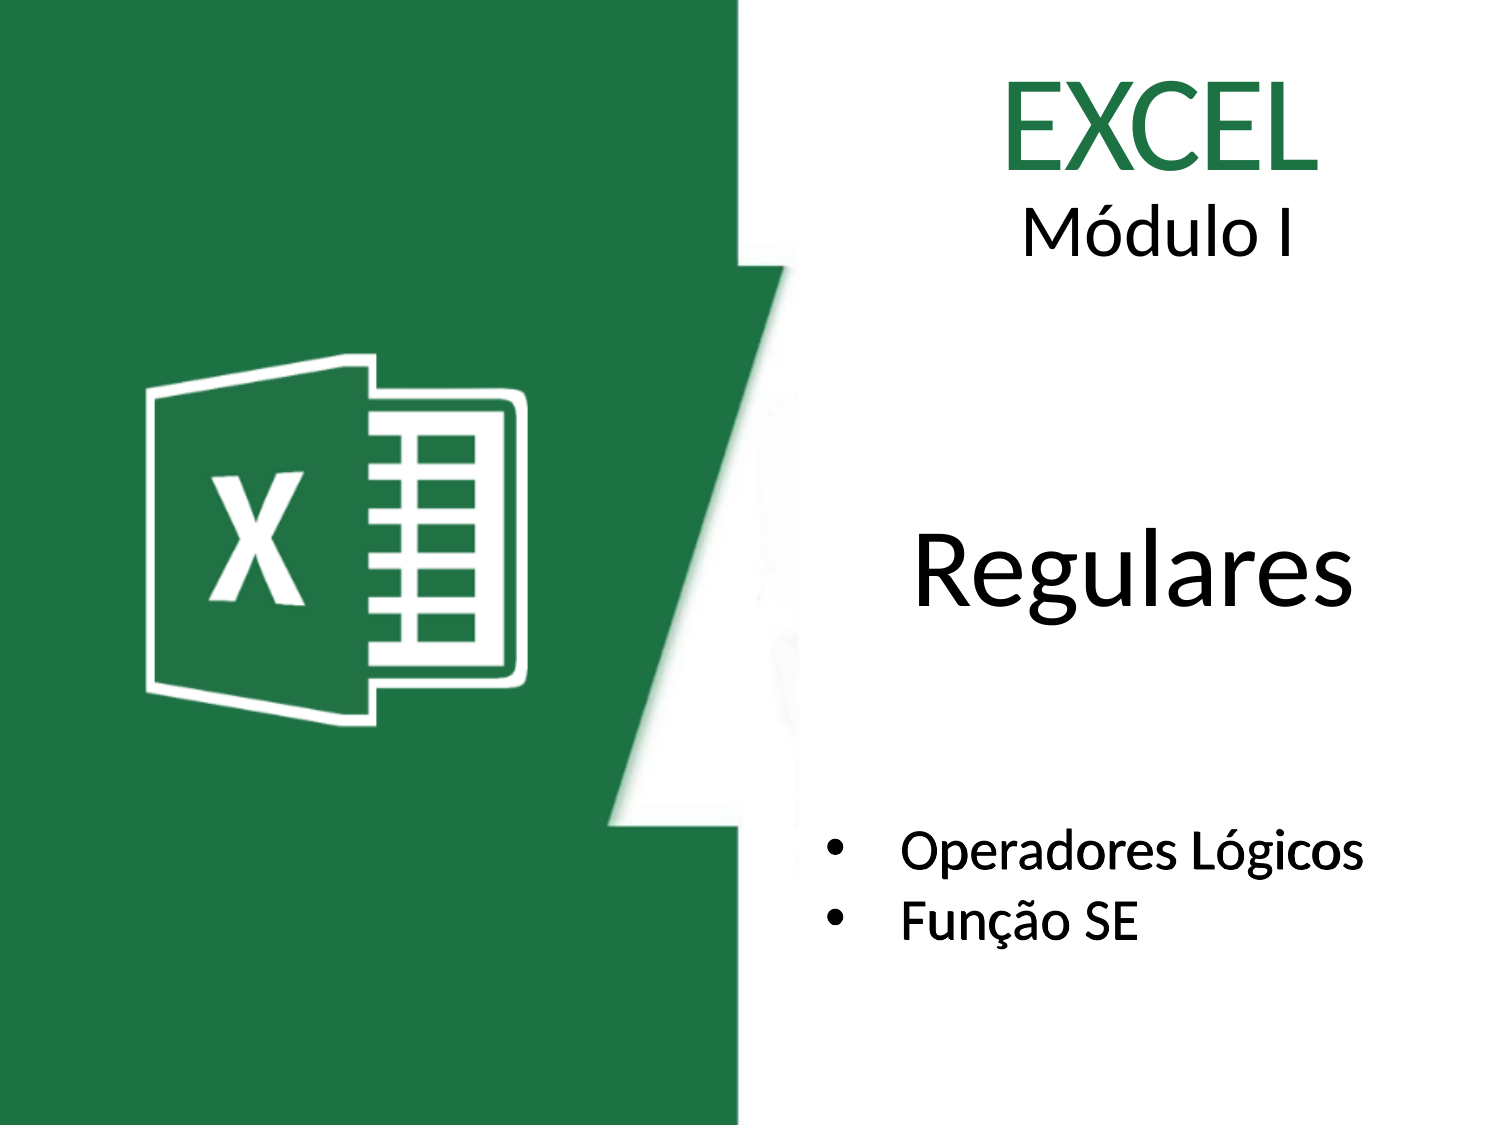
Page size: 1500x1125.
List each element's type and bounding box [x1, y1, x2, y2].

picture [0, 0, 1500, 1125]
text_box [918, 25, 1400, 280]
